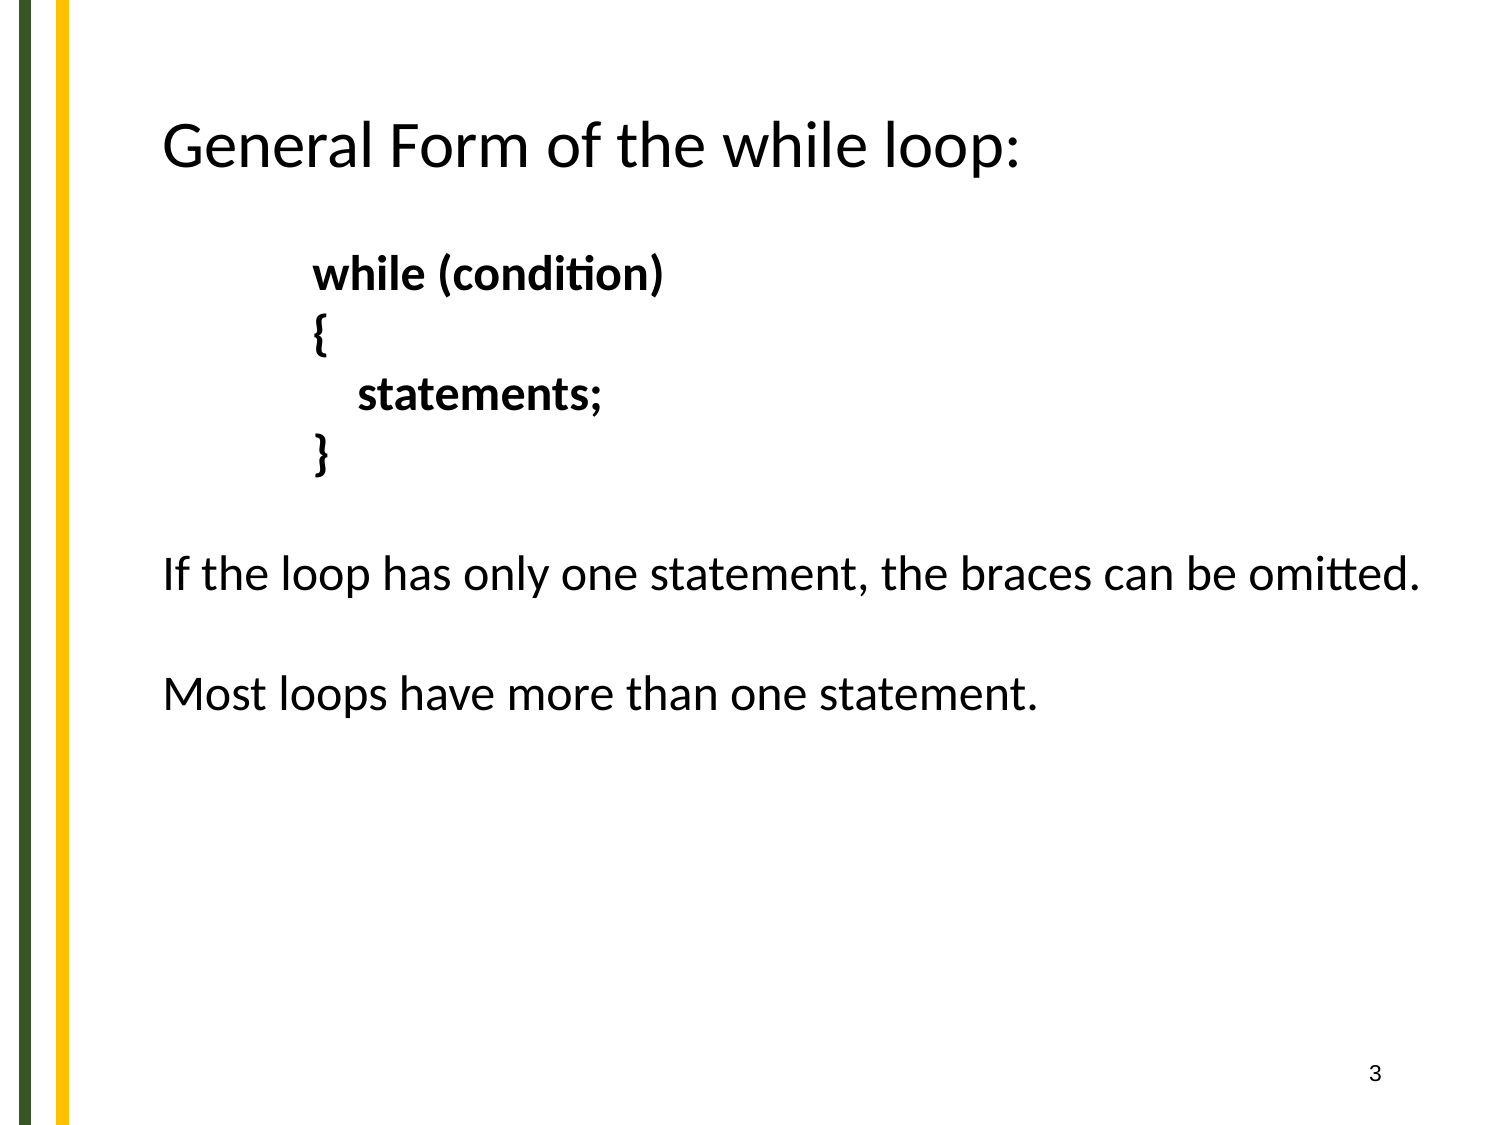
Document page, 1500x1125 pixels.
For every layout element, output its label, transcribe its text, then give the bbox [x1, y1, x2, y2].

slide_number ‹#› [1059, 1042, 1397, 1103]
text_box General Form of the while loop: while (condition) { statements; } If the loop has only one statement, the braces can be omitted. Most loops have more than one statement. [147, 93, 1449, 796]
